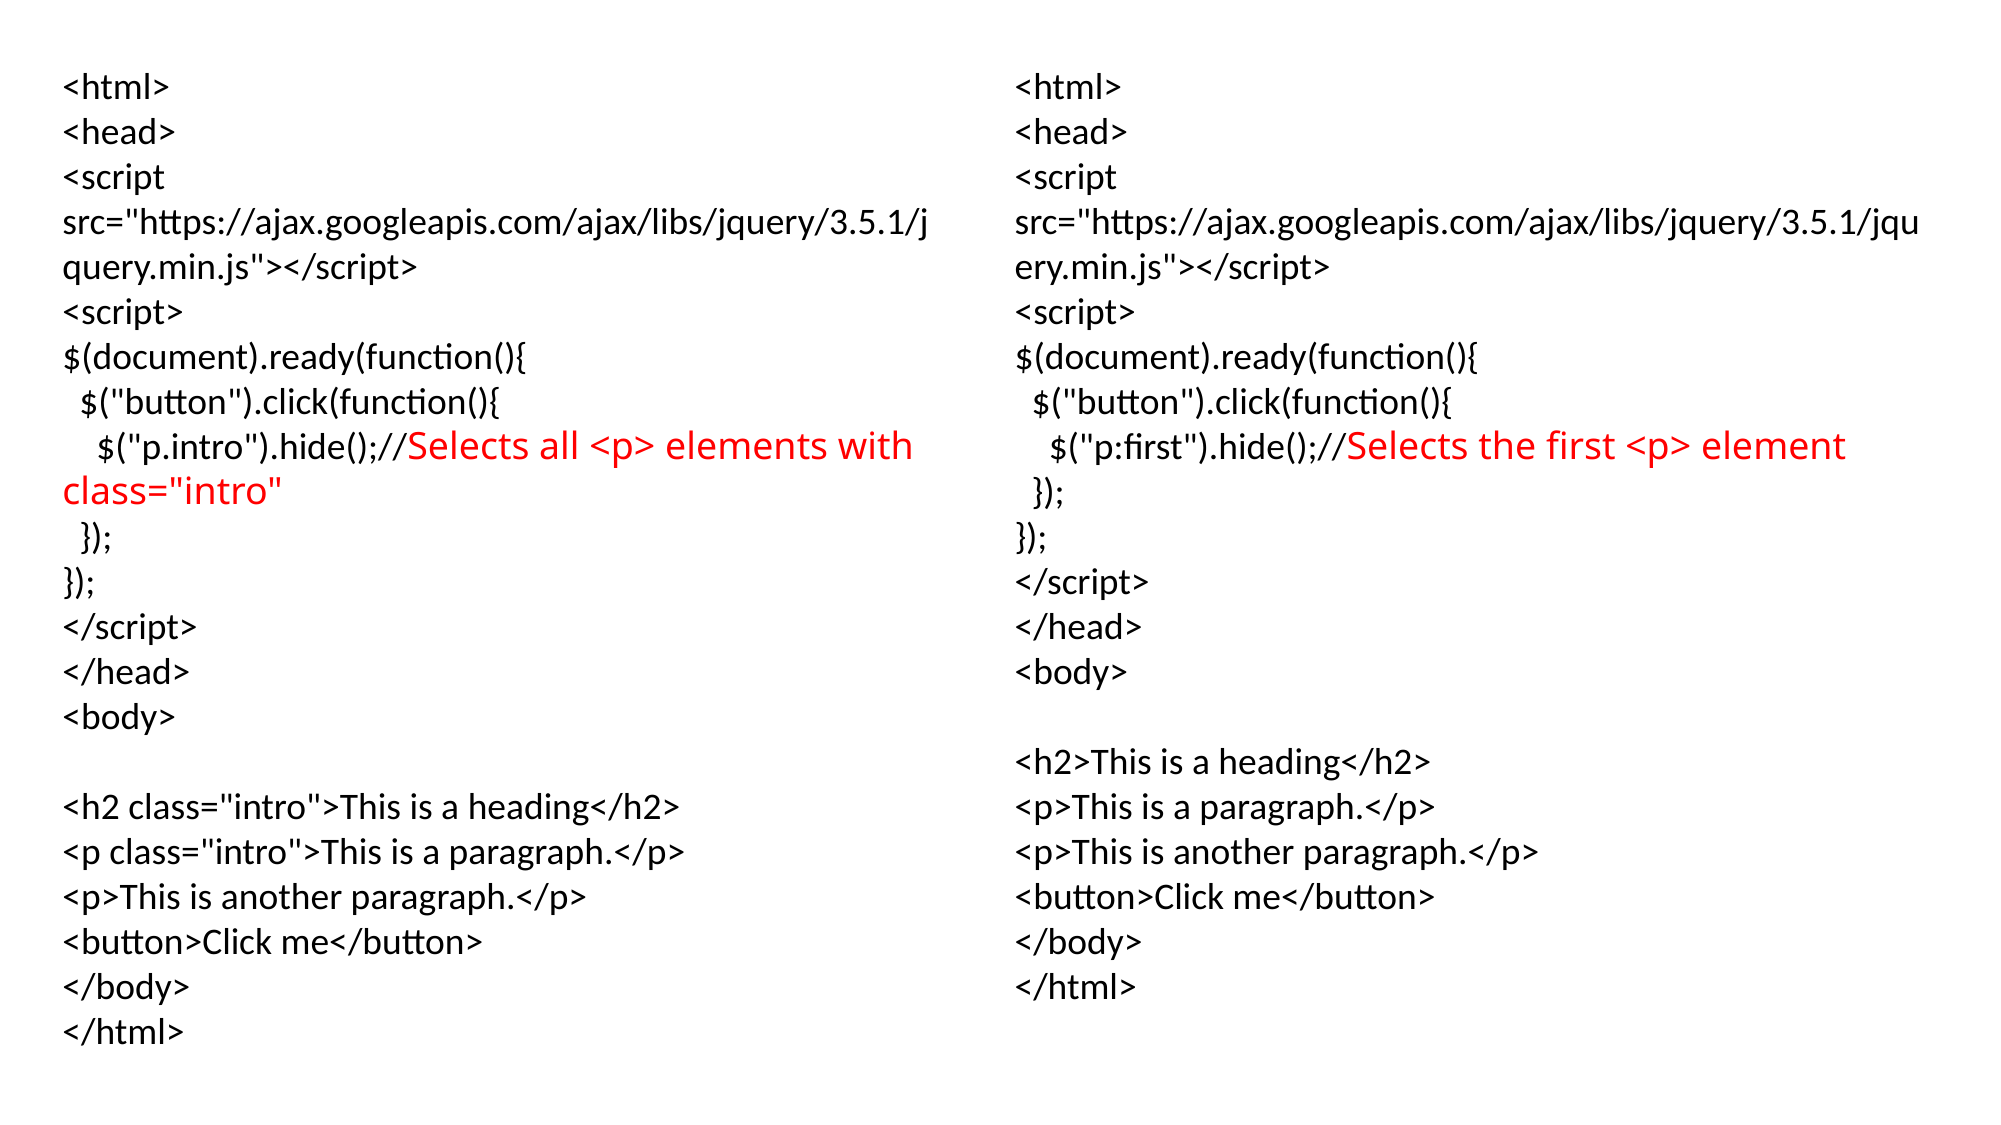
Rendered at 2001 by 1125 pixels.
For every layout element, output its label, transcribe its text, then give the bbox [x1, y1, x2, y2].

text_box <html> <head> <script src="https://ajax.googleapis.com/ajax/libs/jquery/3.5.1/jquery.min.js"></script> <script> $(document).ready(function(){ $("button").click(function(){ $("p:first").hide();//Selects the first <p> element }); }); </script> </head> <body> <h2>This is a heading</h2> <p>This is a paragraph.</p> <p>This is another paragraph.</p> <button>Click me</button> </body> </html> [999, 55, 1937, 1015]
text_box <html> <head> <script src="https://ajax.googleapis.com/ajax/libs/jquery/3.5.1/jquery.min.js"></script> <script> $(document).ready(function(){ $("button").click(function(){ $("p.intro").hide();//Selects all <p> elements with class="intro" }); }); </script> </head> <body> <h2 class="intro">This is a heading</h2> <p class="intro">This is a paragraph.</p> <p>This is another paragraph.</p> <button>Click me</button> </body> </html> [47, 55, 950, 1060]
